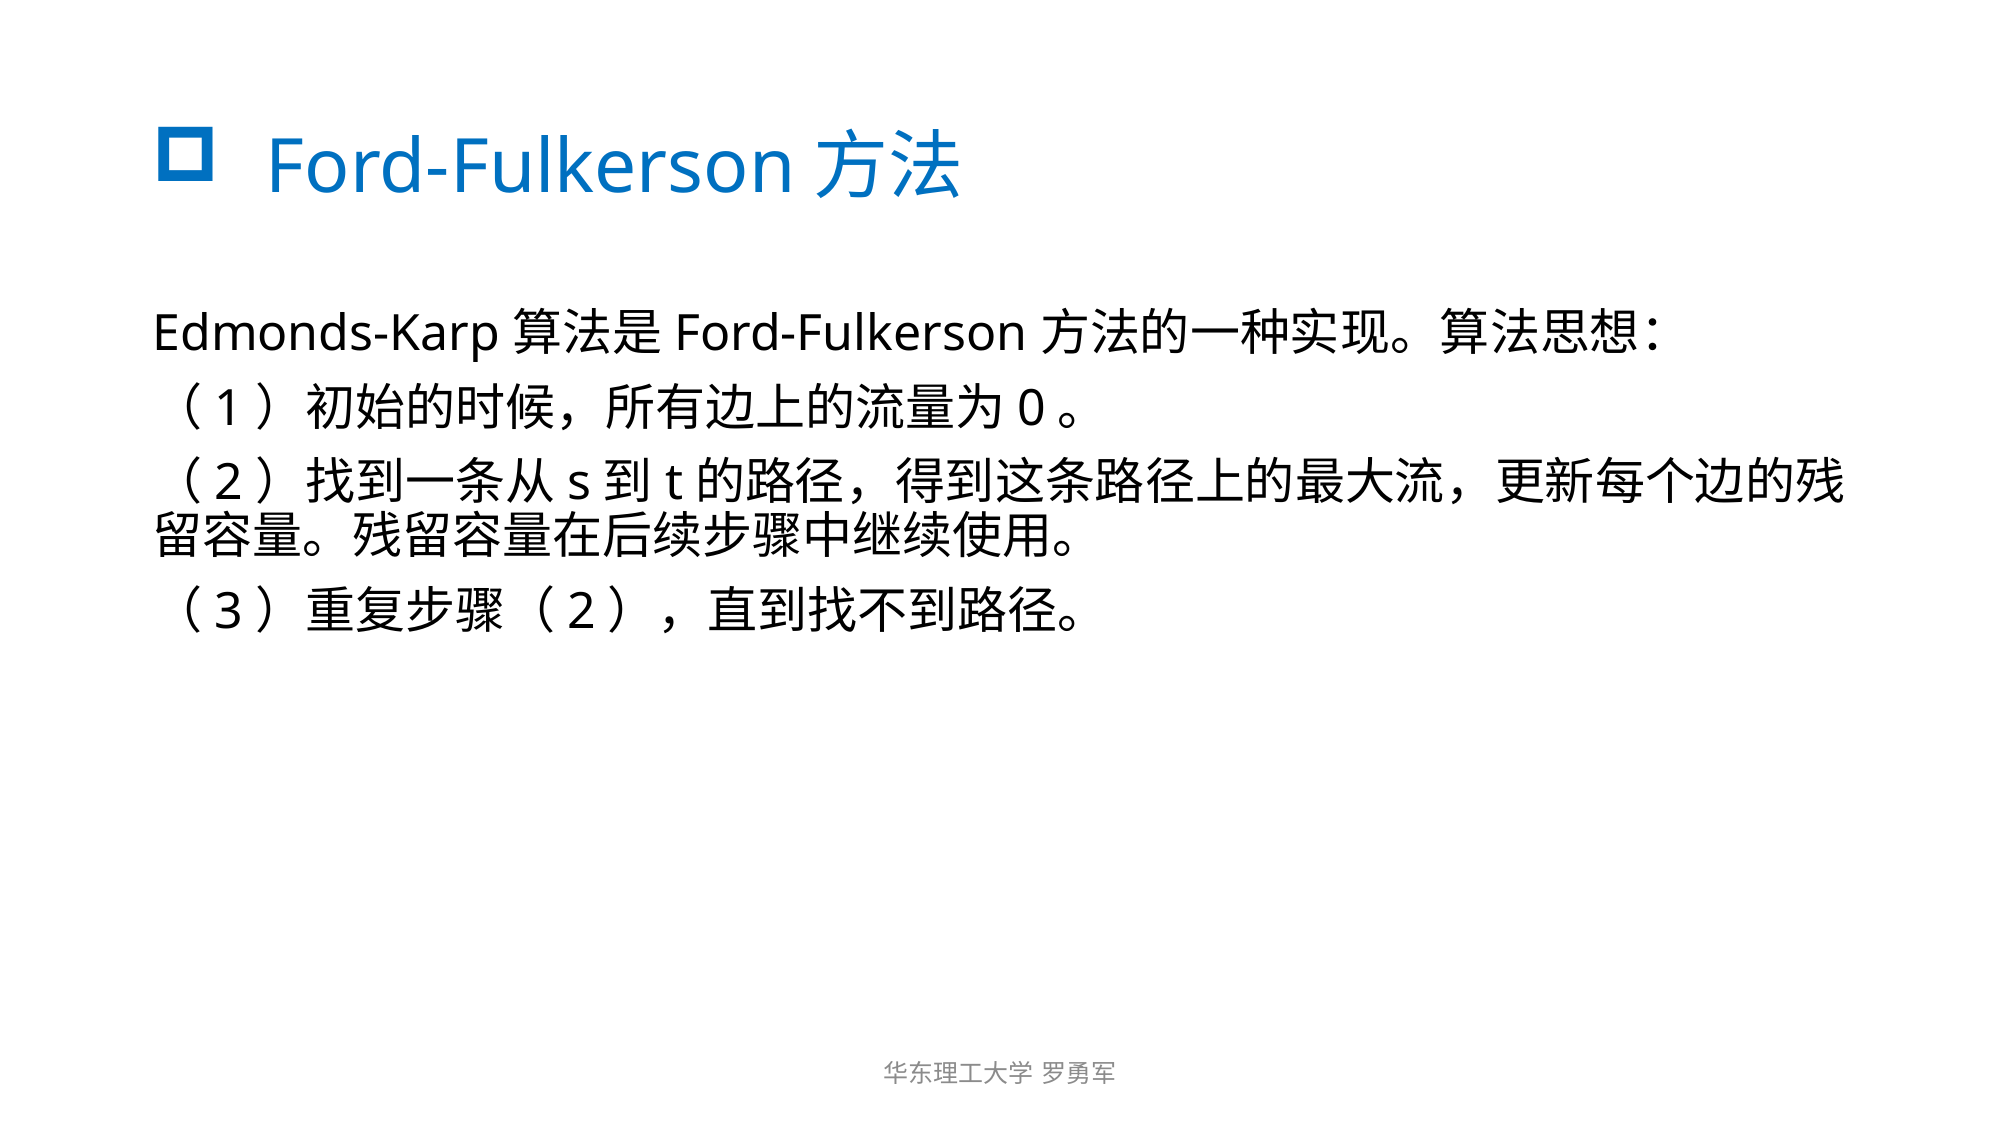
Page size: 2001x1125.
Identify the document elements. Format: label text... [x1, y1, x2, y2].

footer 华东理工大学 罗勇军 [662, 1042, 1338, 1103]
list Edmonds-Karp算法是Ford-Fulkerson方法的一种实现。算法思想： （1）初始的时候，所有边上的流量为0。 （2）找到一条从s到t的路径，得到这条路径上的最大流，更新每个边的残留容量。残留容量在后续步骤中继续使用。 （3）重复步骤（2），直到找不到路径。 [137, 299, 1863, 1014]
title Ford-Fulkerson方法 [137, 59, 1863, 278]
